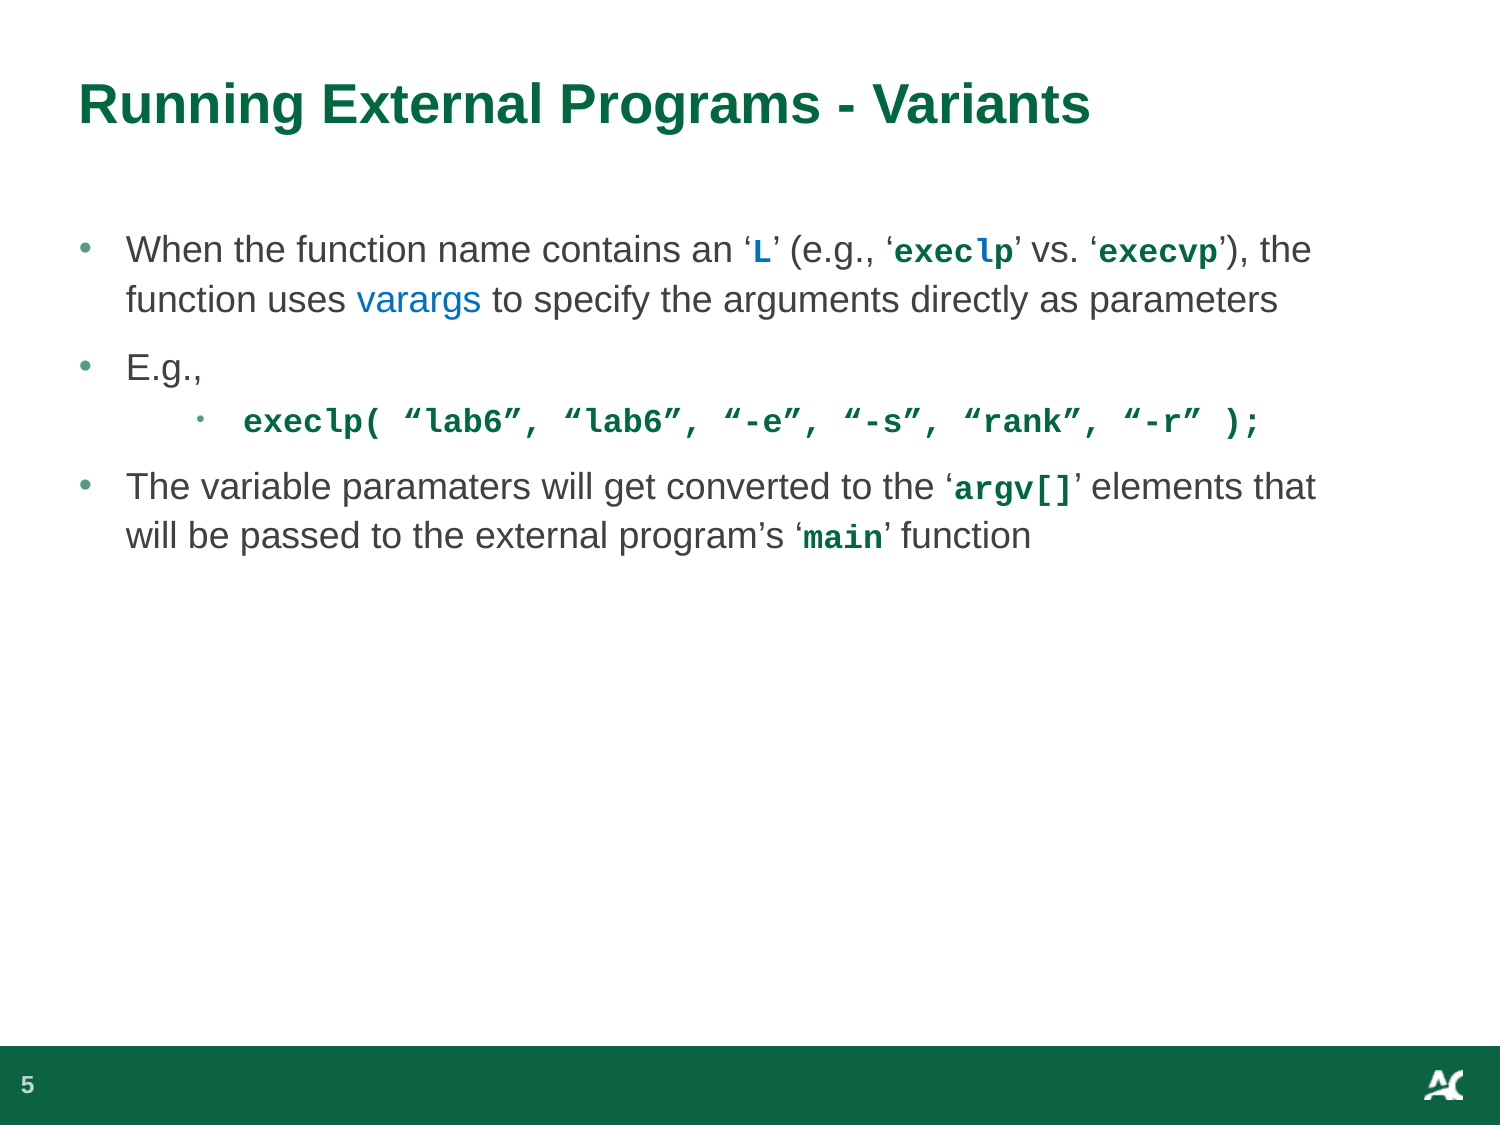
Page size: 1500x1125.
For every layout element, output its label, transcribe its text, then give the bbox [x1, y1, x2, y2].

list When the function name contains an ‘L’ (e.g., ‘execlp’ vs. ‘execvp’), the function uses varargs to specify the arguments directly as parameters E.g., execlp( “lab6”, “lab6”, “-e”, “-s”, “rank”, “-r” ); The variable paramaters will get converted to the ‘argv[]’ elements that will be passed to the external program’s ‘main’ function [79, 220, 1342, 966]
slide_number 5 [20, 1057, 77, 1111]
title Running External Programs - Variants [79, 80, 1484, 185]
